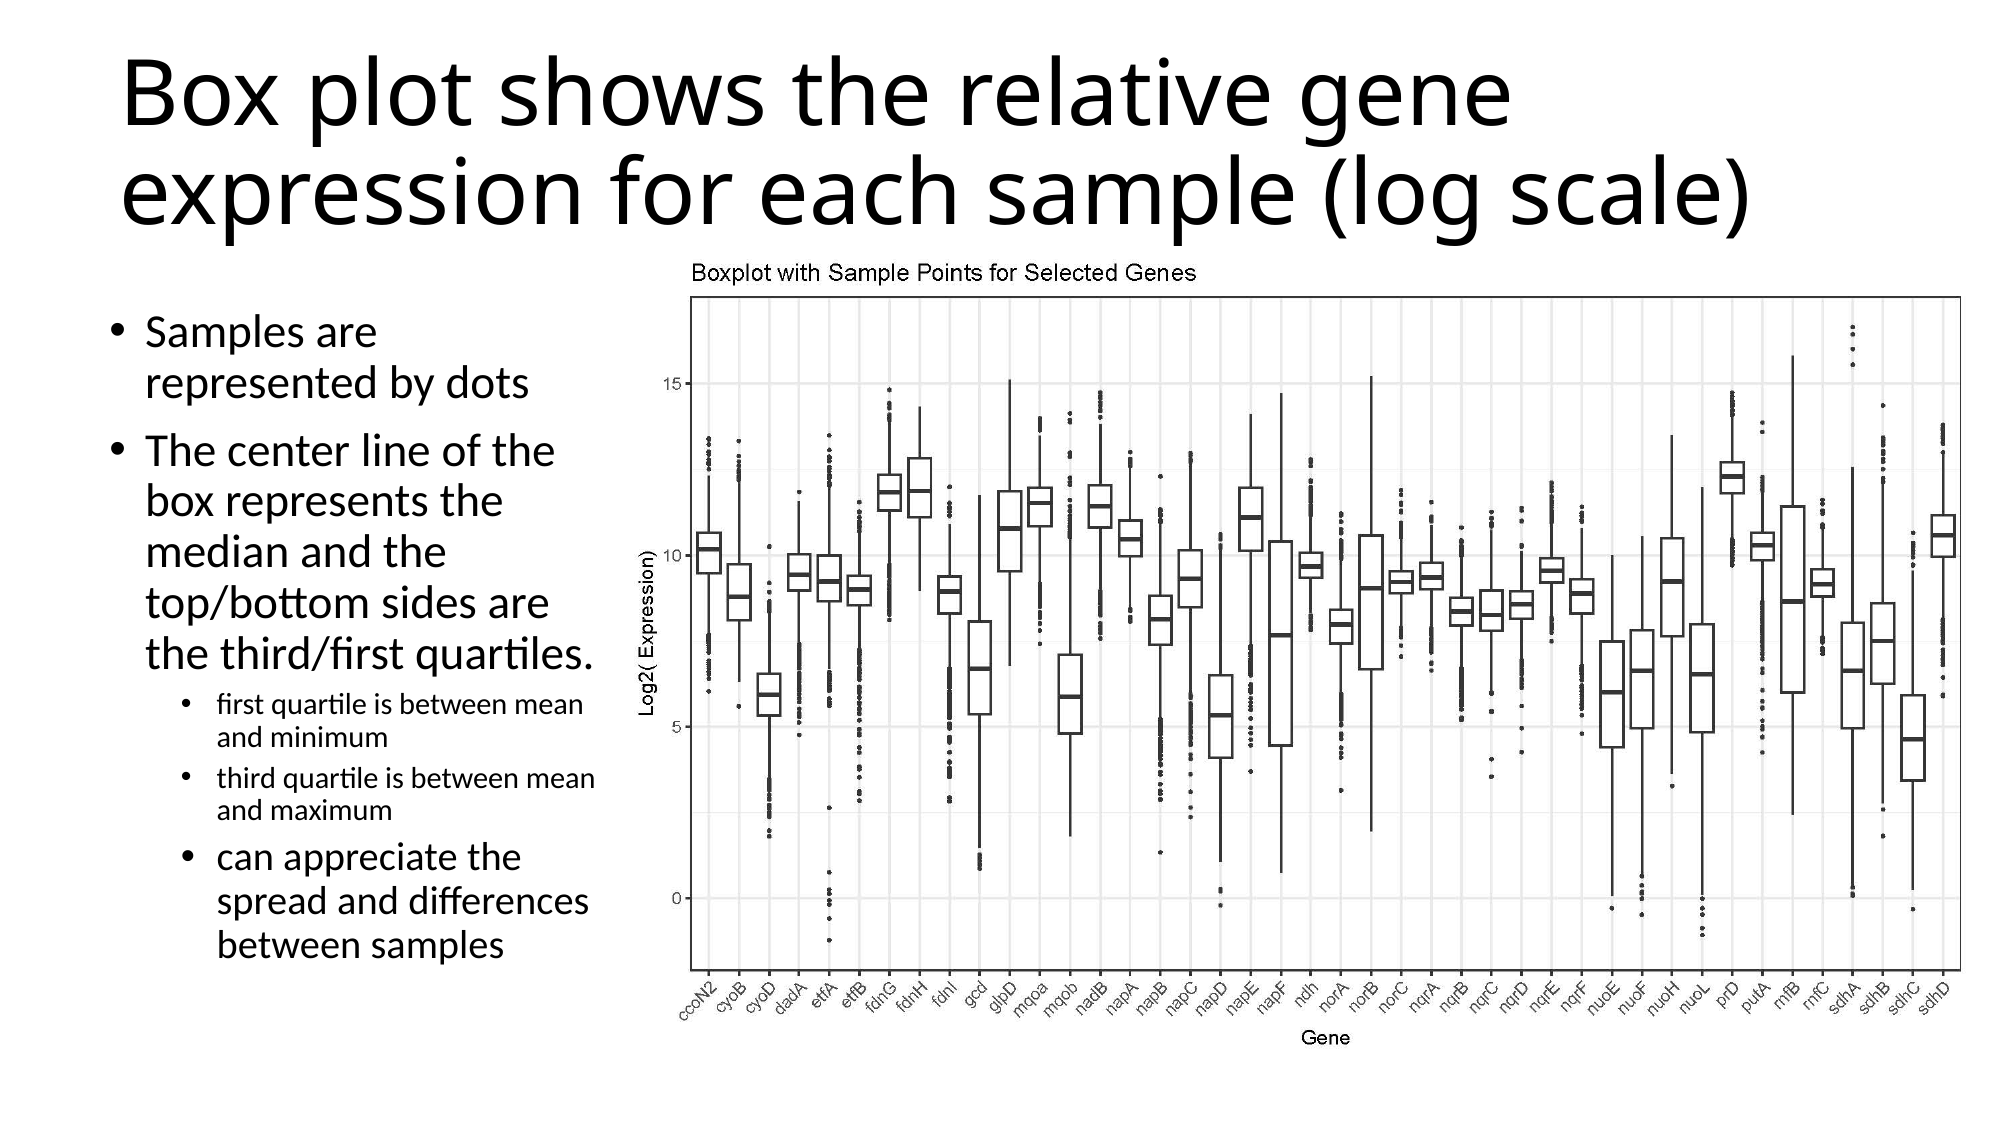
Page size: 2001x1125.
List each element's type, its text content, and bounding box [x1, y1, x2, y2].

list Samples are represented by dots The center line of the box represents the median and the top/bottom sides are the third/first quartiles. first quartile is between mean and minimum third quartile is between mean and maximum can appreciate the spread and differences between samples [94, 299, 618, 1014]
picture [628, 253, 1971, 1060]
title Box plot shows the relative gene expression for each sample (log scale) [104, 36, 1830, 254]
